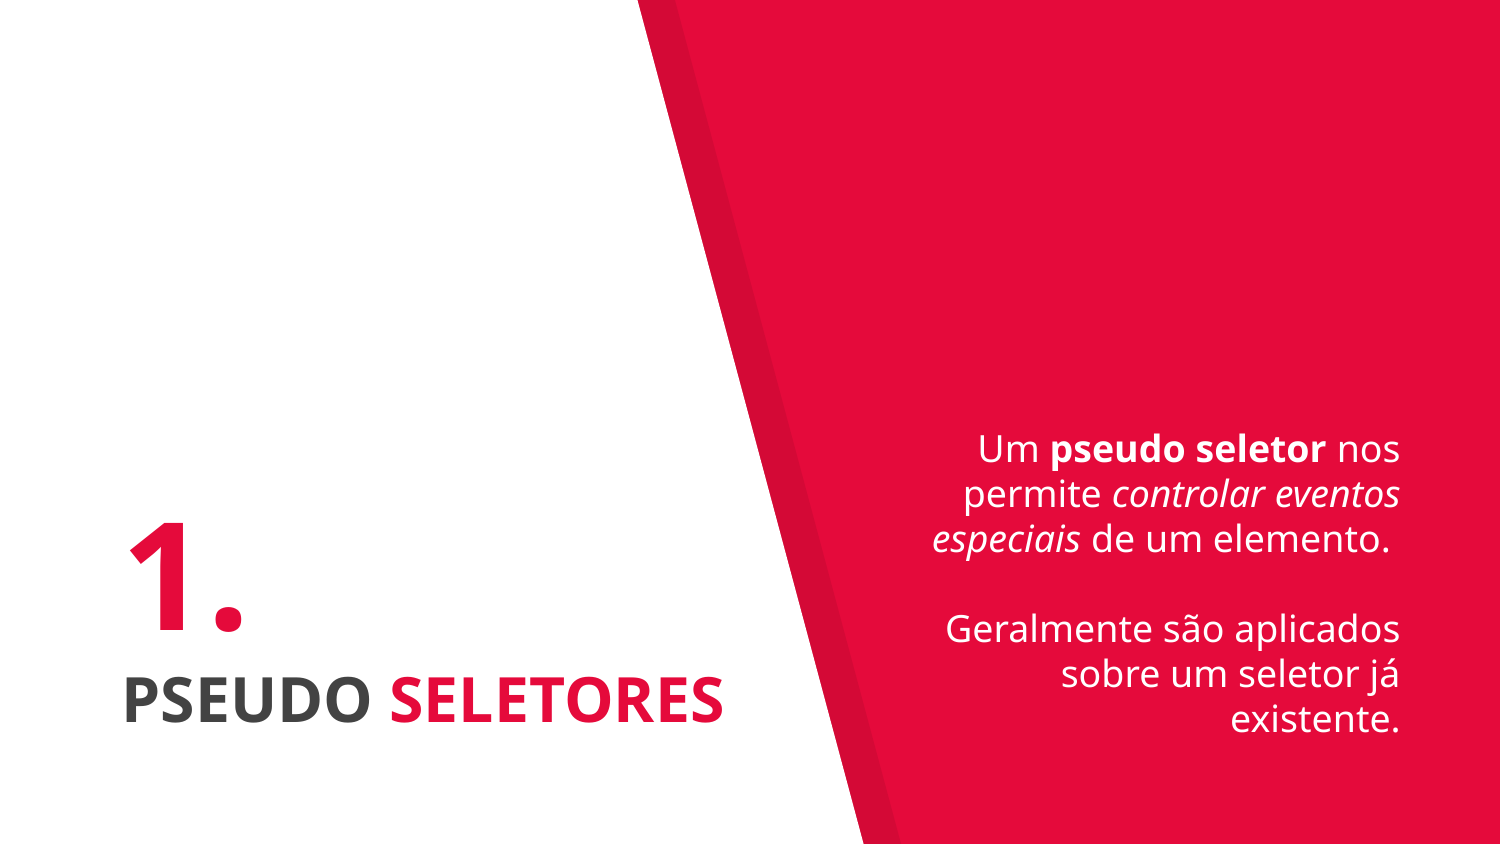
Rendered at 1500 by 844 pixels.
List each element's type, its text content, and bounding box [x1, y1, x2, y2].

title 1. PSEUDO SELETORES [106, 259, 776, 751]
text_box Um pseudo seletor nos permite controlar eventos especiais de um elemento. Geralmente são aplicados sobre um seletor já existente. [898, 561, 1416, 755]
